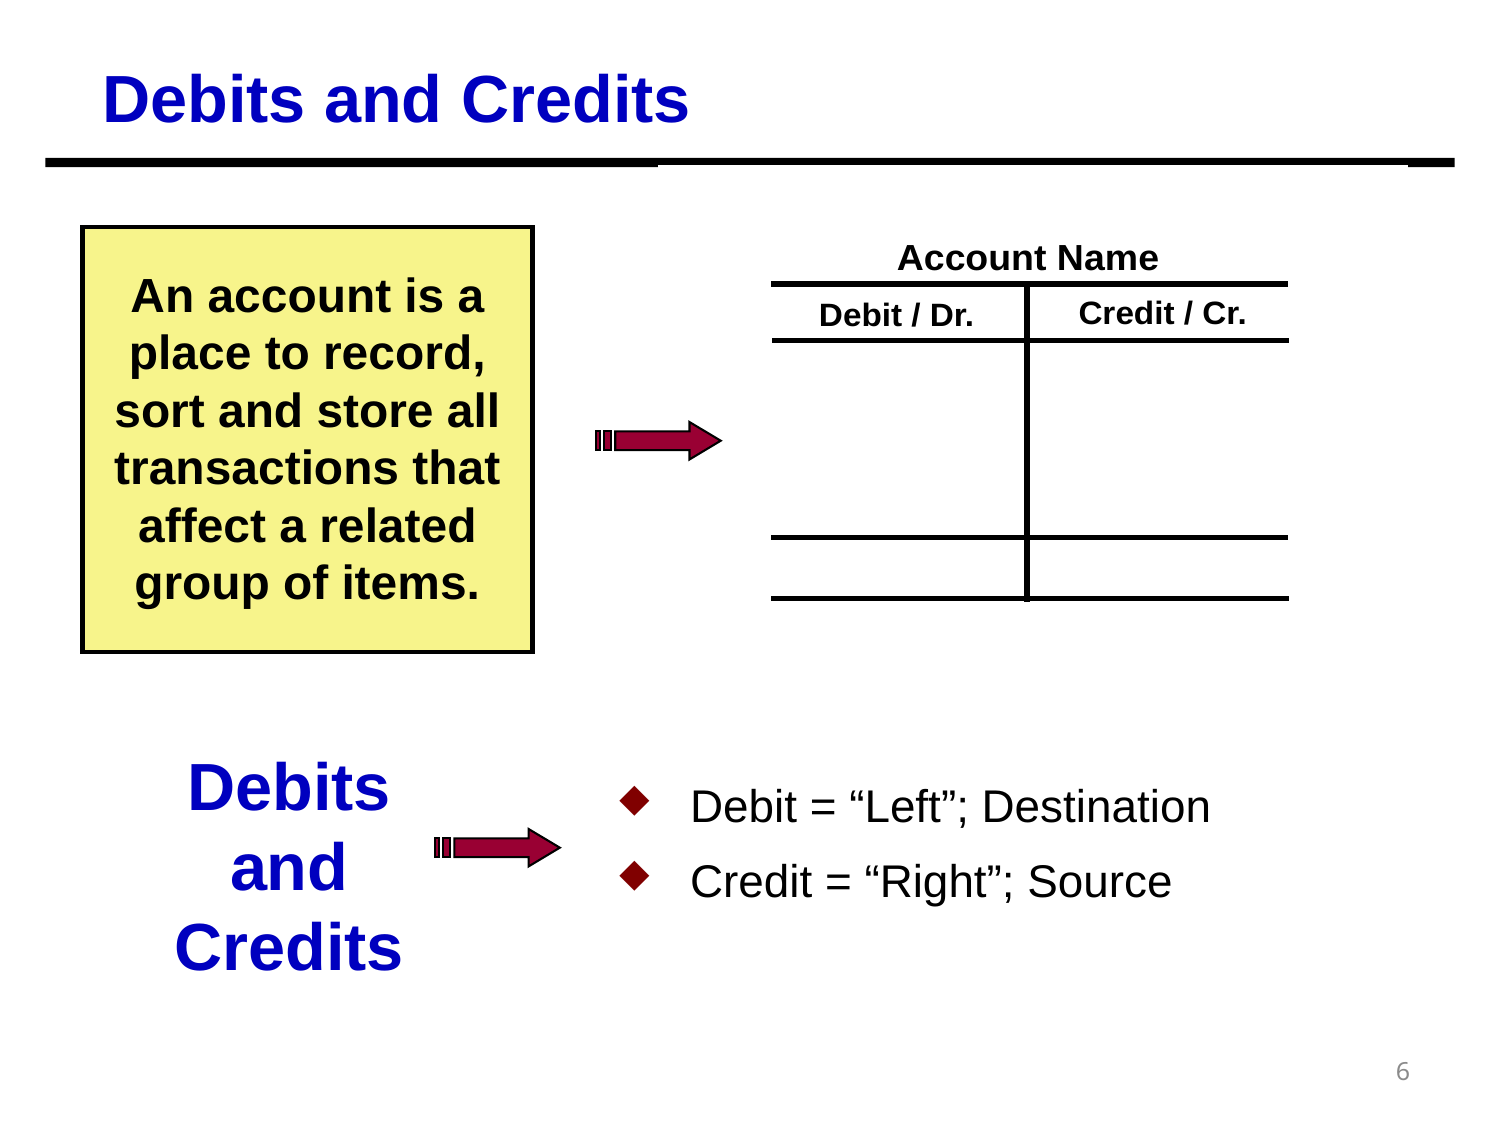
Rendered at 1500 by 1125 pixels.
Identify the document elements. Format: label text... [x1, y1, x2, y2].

text_box An account is a place to record, sort and store all transactions that affect a related group of items. [82, 227, 533, 653]
text_box [603, 431, 612, 451]
slide_number 6 [1074, 1042, 1425, 1103]
text_box Debit = “Left”; Destination Credit = “Right”; Source [581, 773, 1485, 916]
text_box Debits and Credits [139, 750, 440, 978]
text_box [615, 431, 652, 451]
text_box Debits and Credits [87, 50, 1338, 142]
text_box [434, 838, 439, 858]
text_box [442, 838, 451, 858]
text_box [595, 431, 600, 451]
text_box [454, 828, 560, 867]
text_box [657, 165, 1409, 710]
